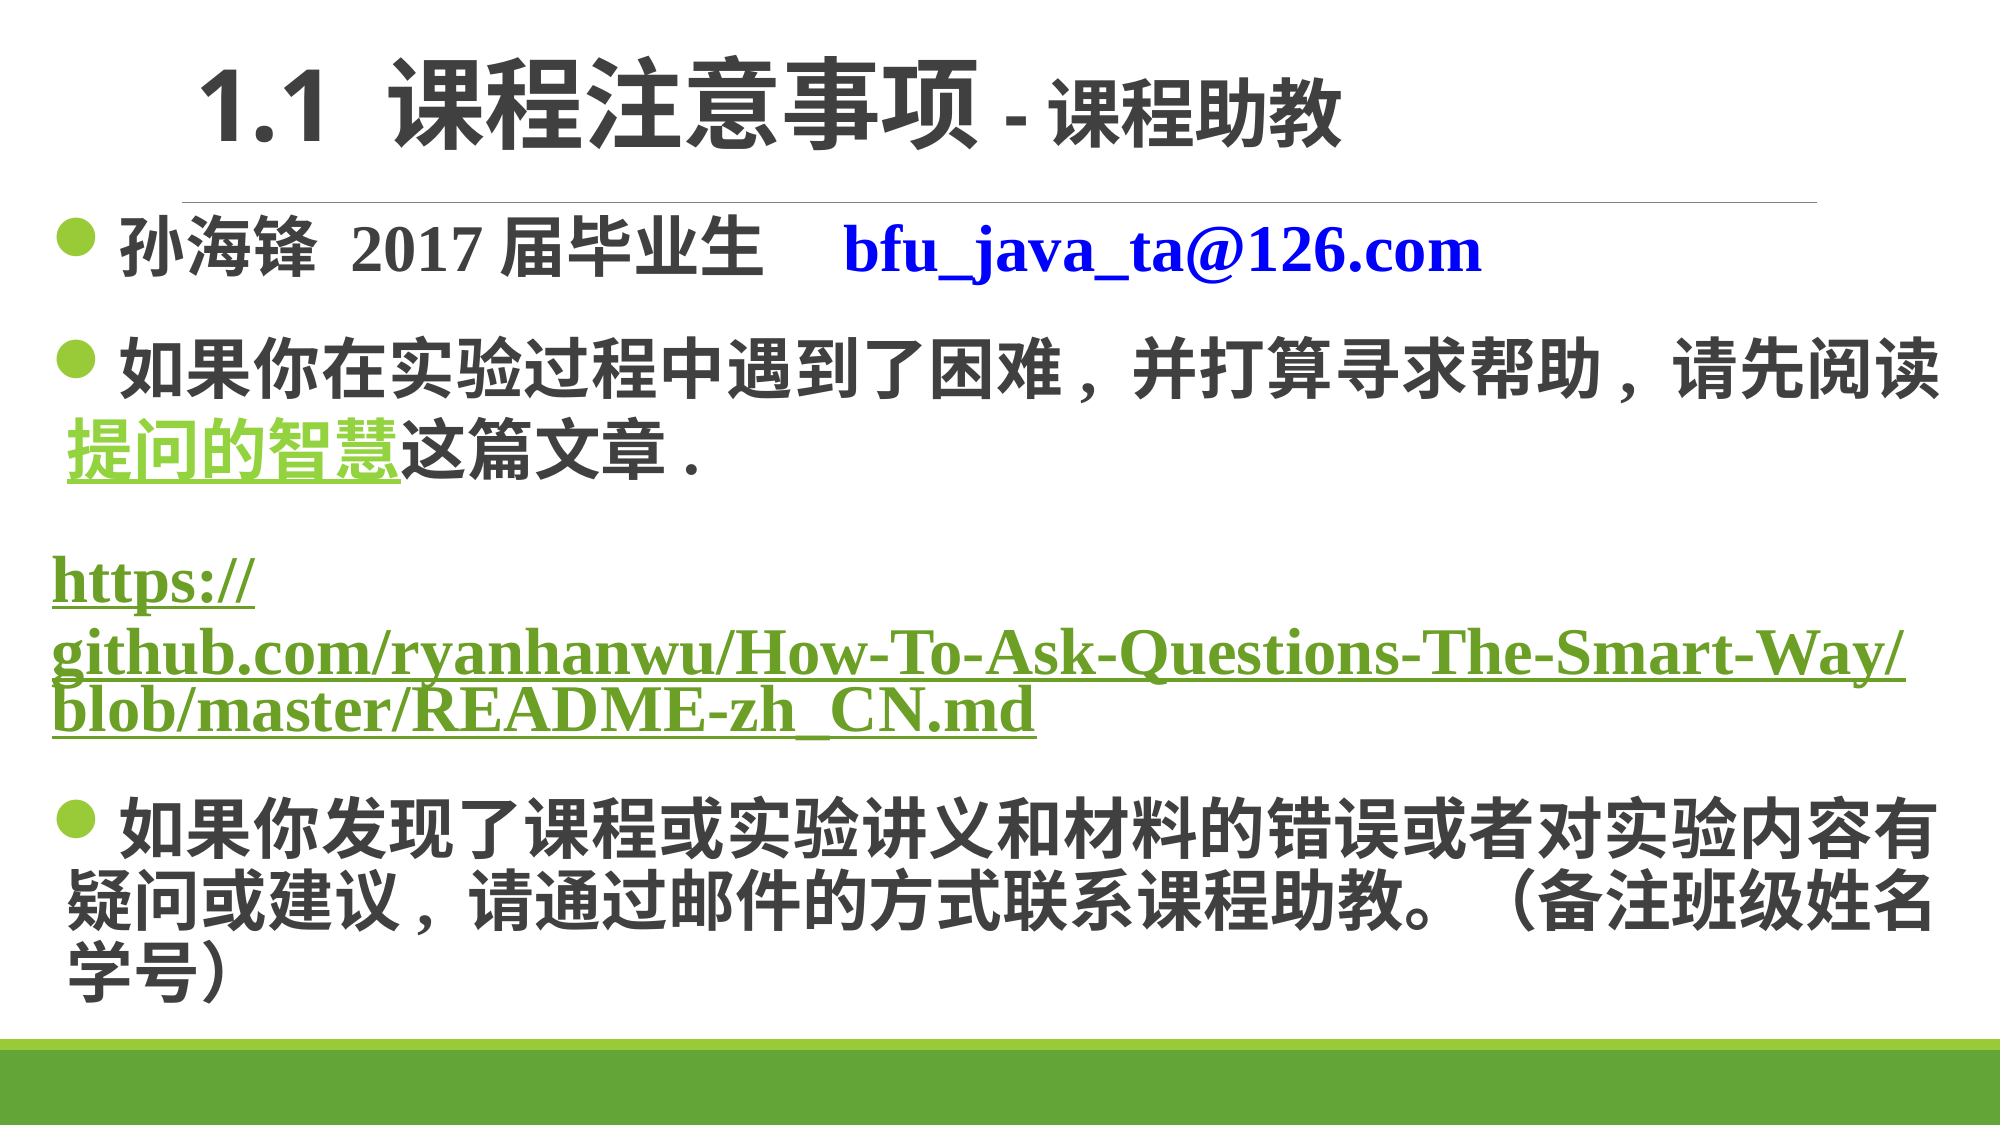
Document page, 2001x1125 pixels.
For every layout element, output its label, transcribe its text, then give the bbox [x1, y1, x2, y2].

list 孙海锋 2017届毕业生 bfu_java_ta@126.com 如果你在实验过程中遇到了困难, 并打算寻求帮助, 请先阅读提问的智慧这篇文章. https://github.com/ryanhanwu/How-To-Ask-Questions-The-Smart-Way/blob/master/README-zh_CN.md 如果你发现了课程或实验讲义和材料的错误或者对实验内容有疑问或建议, 请通过邮件的方式联系课程助教。（备注班级姓名学号） [51, 206, 1942, 972]
title 1.1 课程注意事项-课程助教 [180, 27, 1830, 170]
